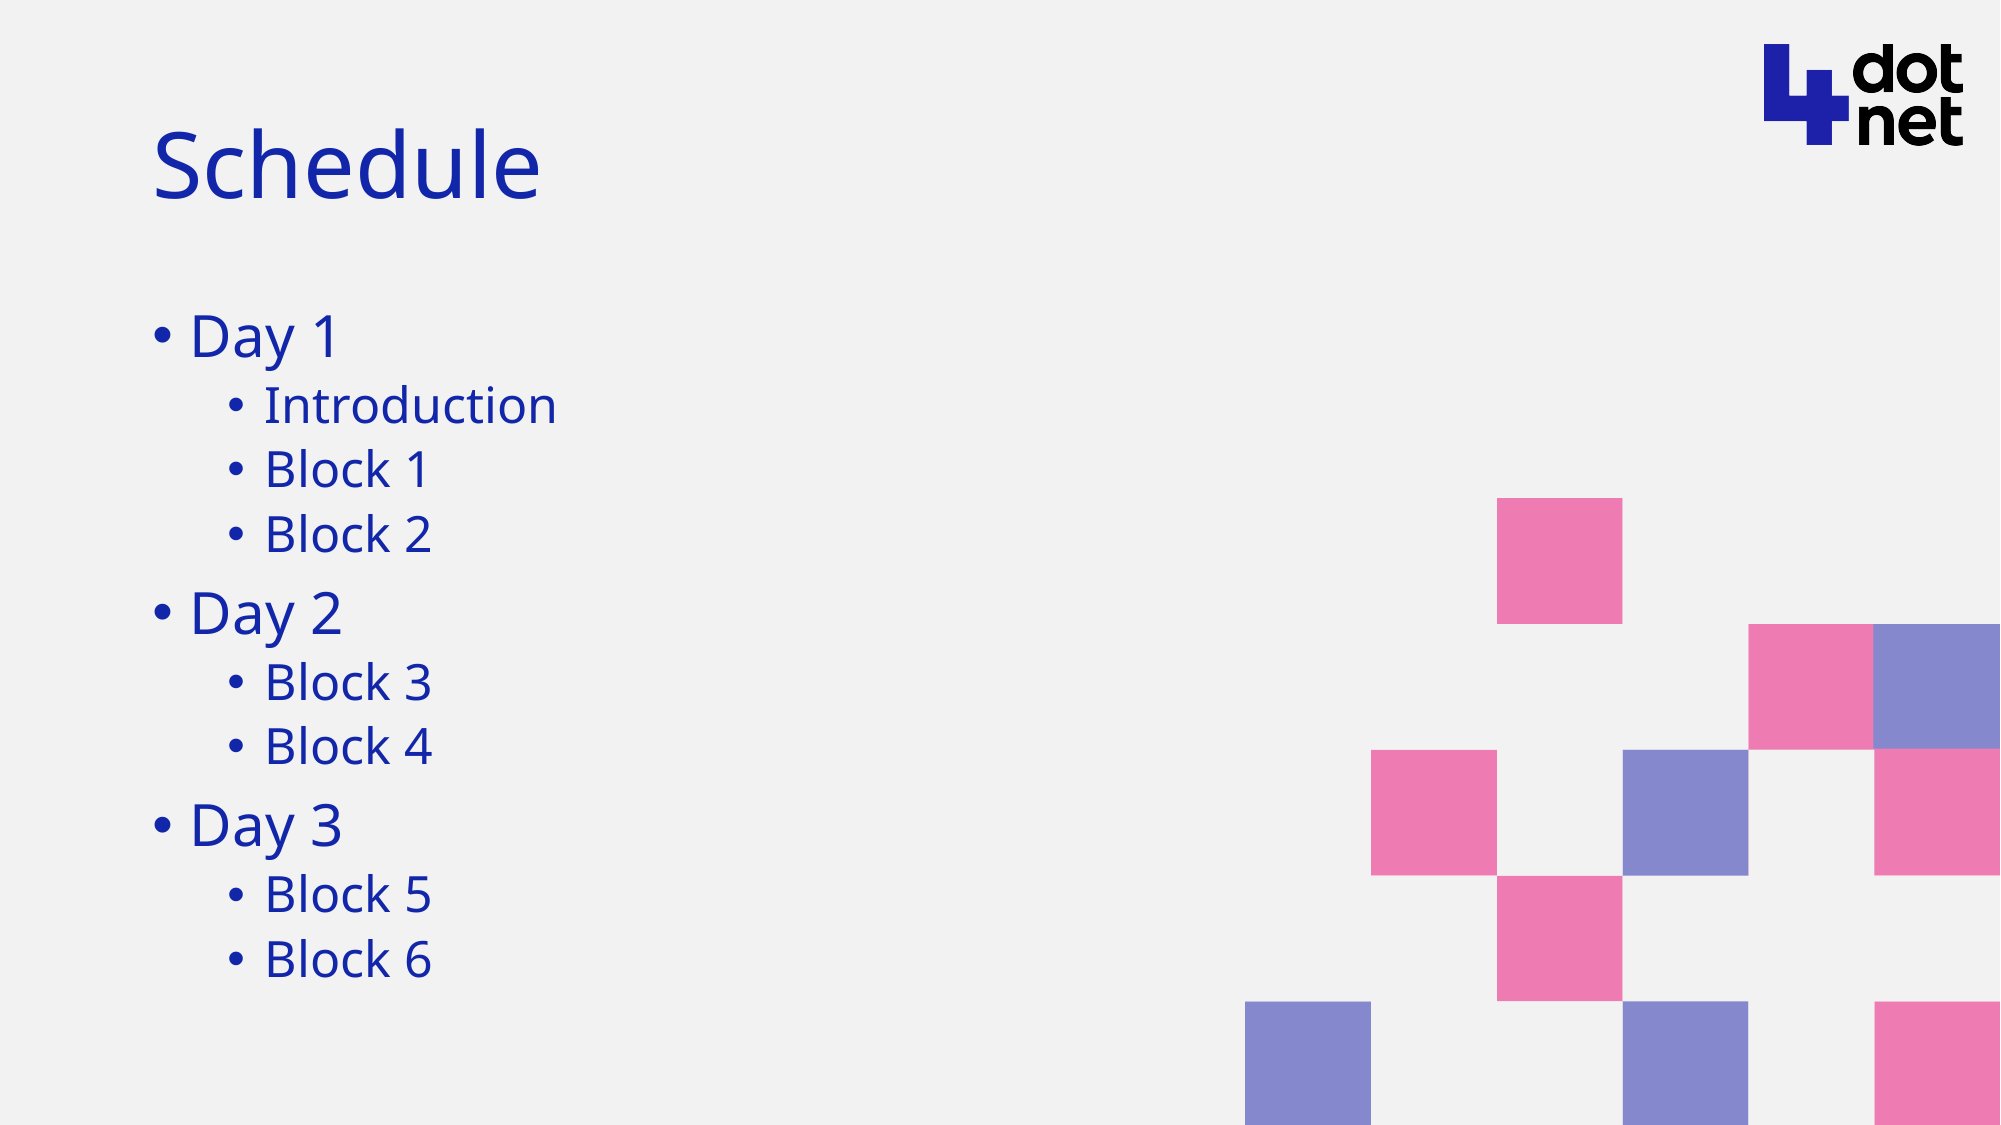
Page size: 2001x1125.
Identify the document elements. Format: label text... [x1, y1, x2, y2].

picture [1764, 44, 1963, 146]
title Schedule [137, 59, 1863, 278]
list Day 1 Introduction Block 1 Block 2 Day 2 Block 3 Block 4 Day 3 Block 5 Block 6 [137, 299, 1863, 1014]
